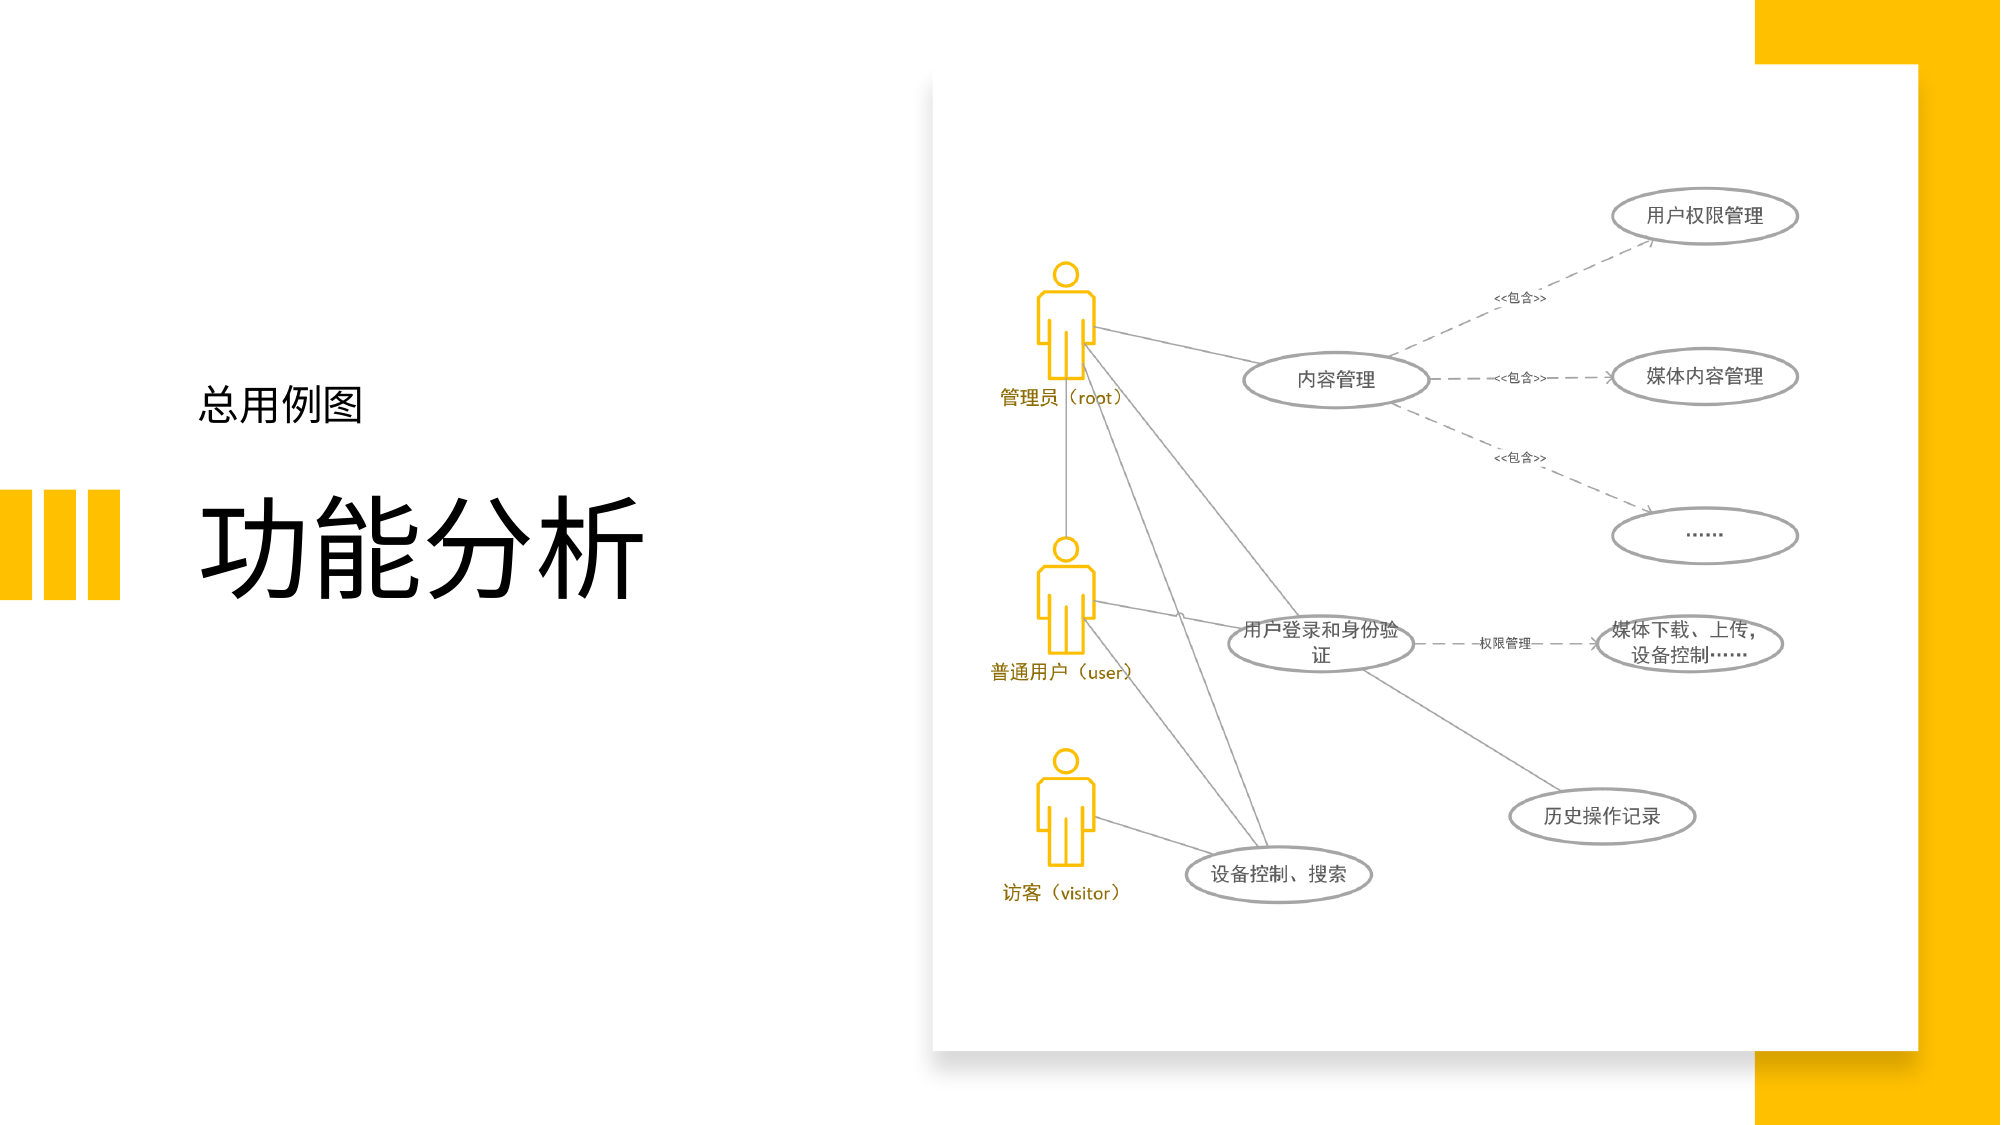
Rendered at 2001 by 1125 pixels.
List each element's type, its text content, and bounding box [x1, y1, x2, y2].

text_box [0, 0, 1754, 1125]
text_box [932, 63, 1919, 1052]
picture [971, 168, 1880, 947]
title 功能分析 [182, 485, 845, 878]
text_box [0, 489, 120, 601]
list 总用例图 [182, 156, 845, 437]
text_box [1754, 0, 2000, 1125]
